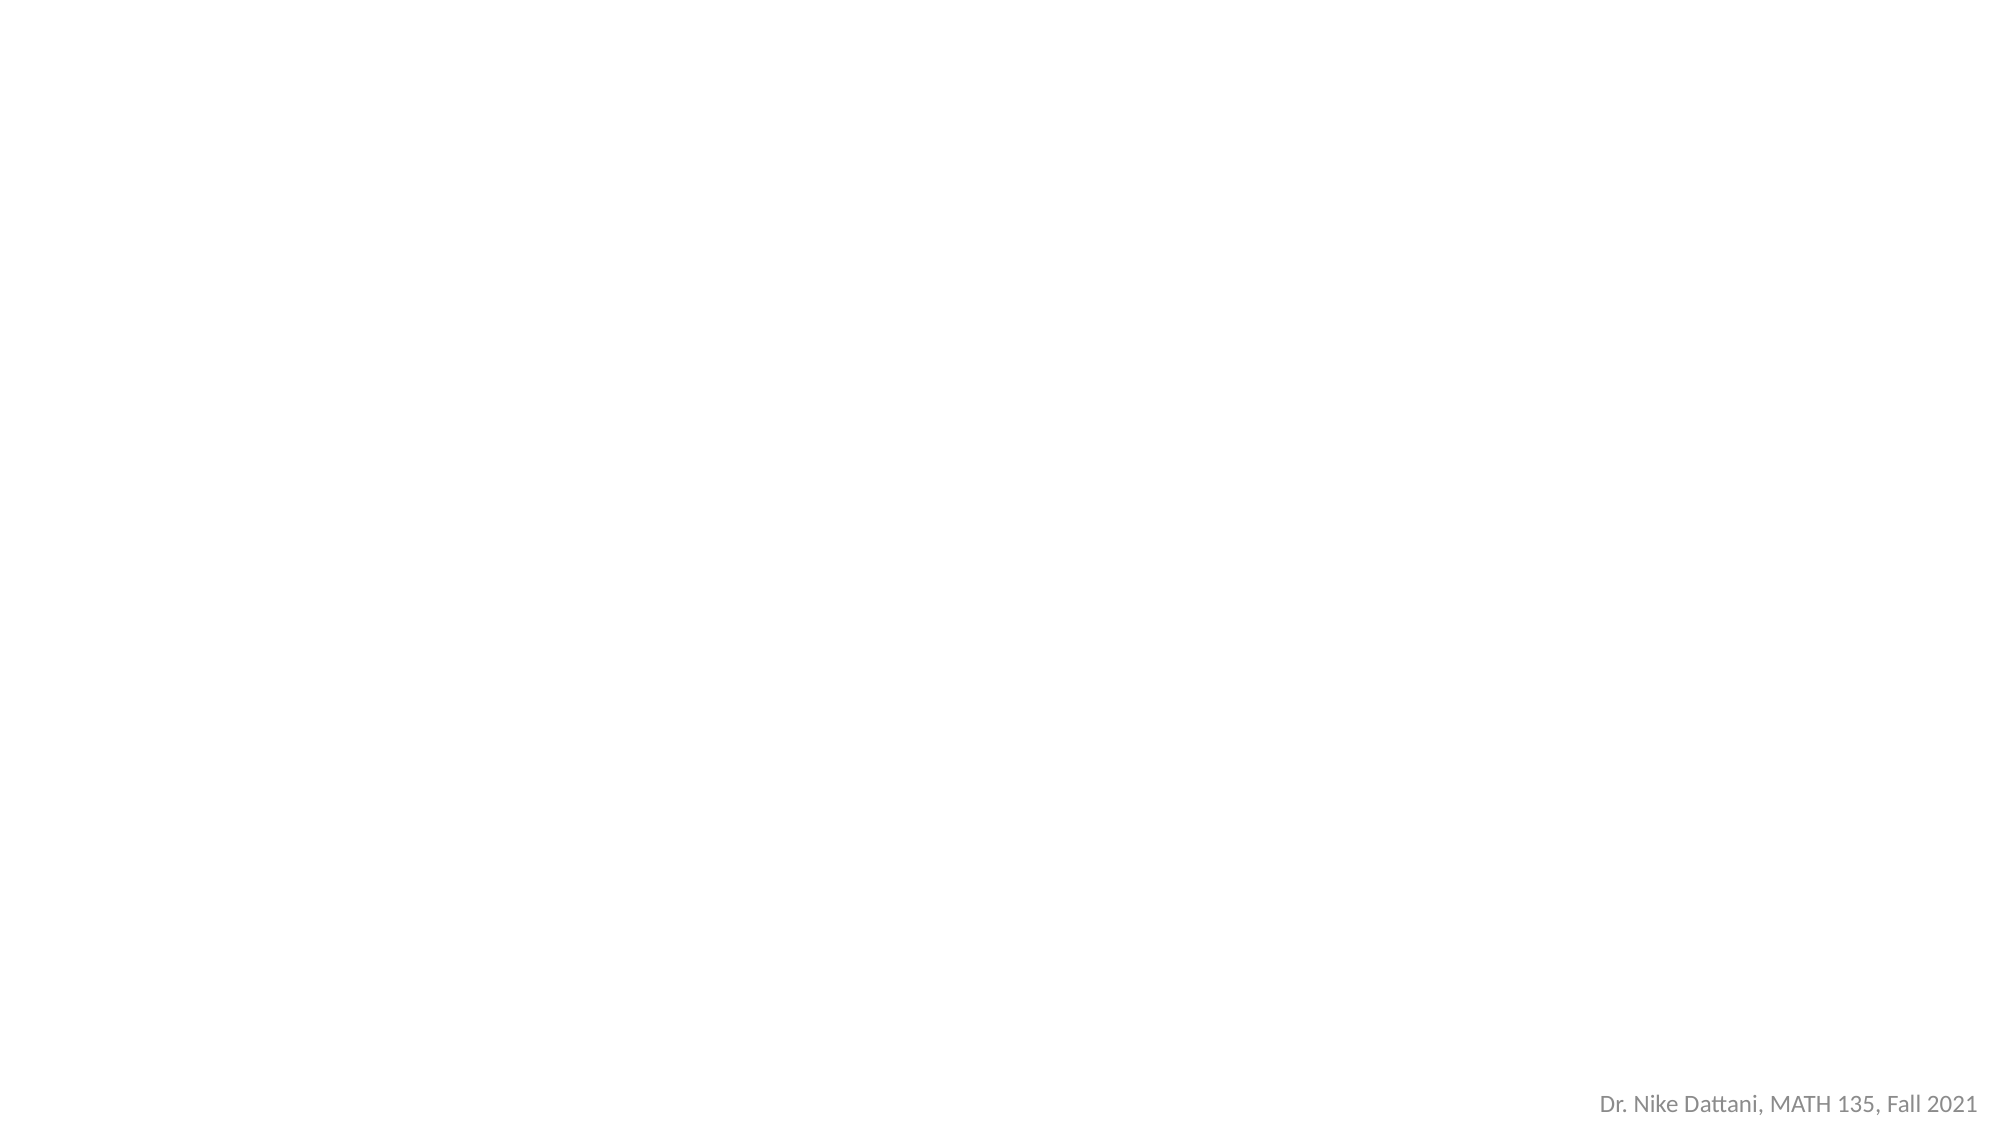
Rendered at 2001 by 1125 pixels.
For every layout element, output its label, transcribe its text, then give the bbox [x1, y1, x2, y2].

footer Dr. Nike Dattani, MATH 135, Fall 2021 [1451, 1072, 2000, 1125]
